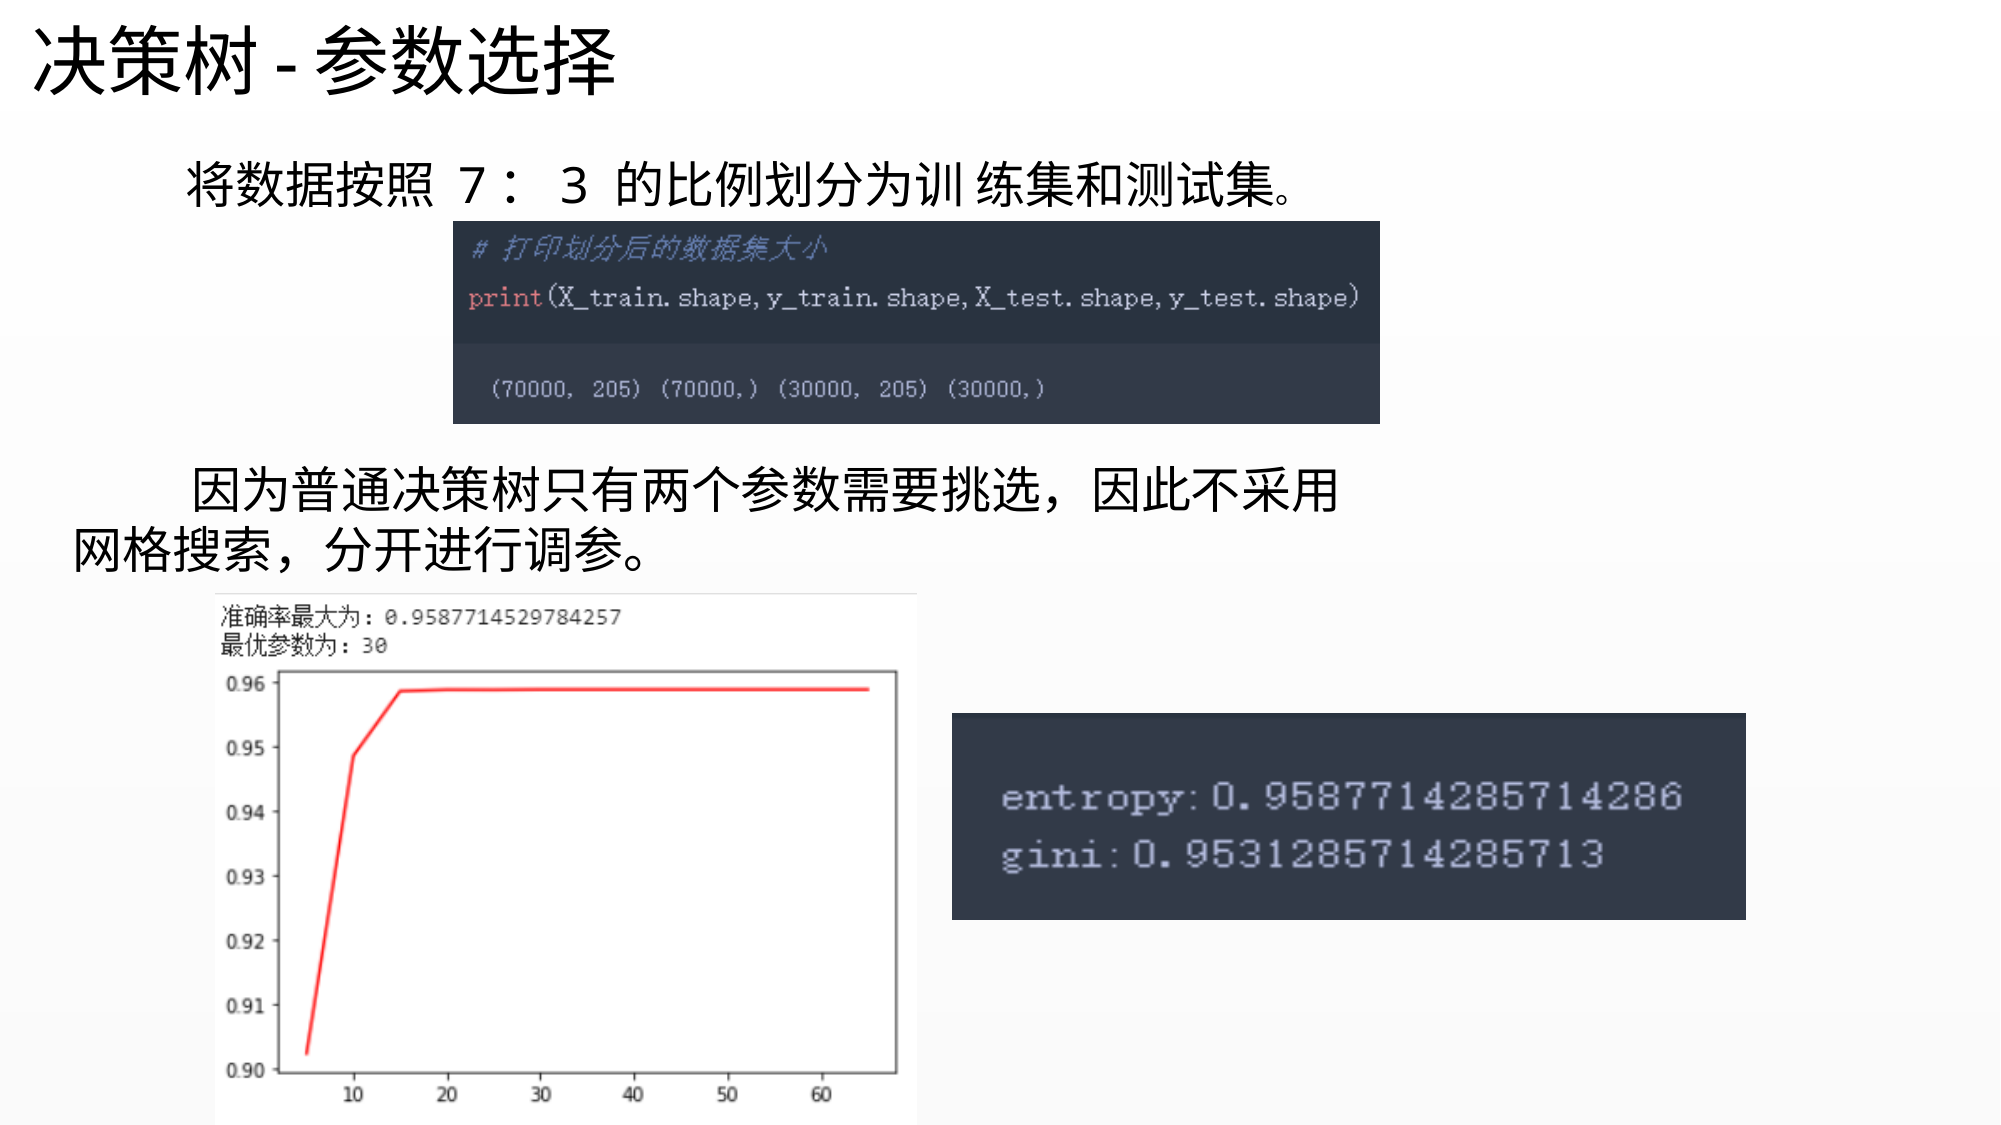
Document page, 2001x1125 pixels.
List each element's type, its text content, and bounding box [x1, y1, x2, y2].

title 决策树-参数选择 [16, 16, 1577, 114]
picture [453, 221, 1380, 424]
text_box 因为普通决策树只有两个参数需要挑选，因此不采用网格搜索，分开进行调参。 [58, 451, 1380, 586]
picture [952, 713, 1746, 920]
text_box 将数据按照 7：3 的比例划分为训 练集和测试集。 [170, 145, 1422, 221]
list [215, 593, 917, 1125]
